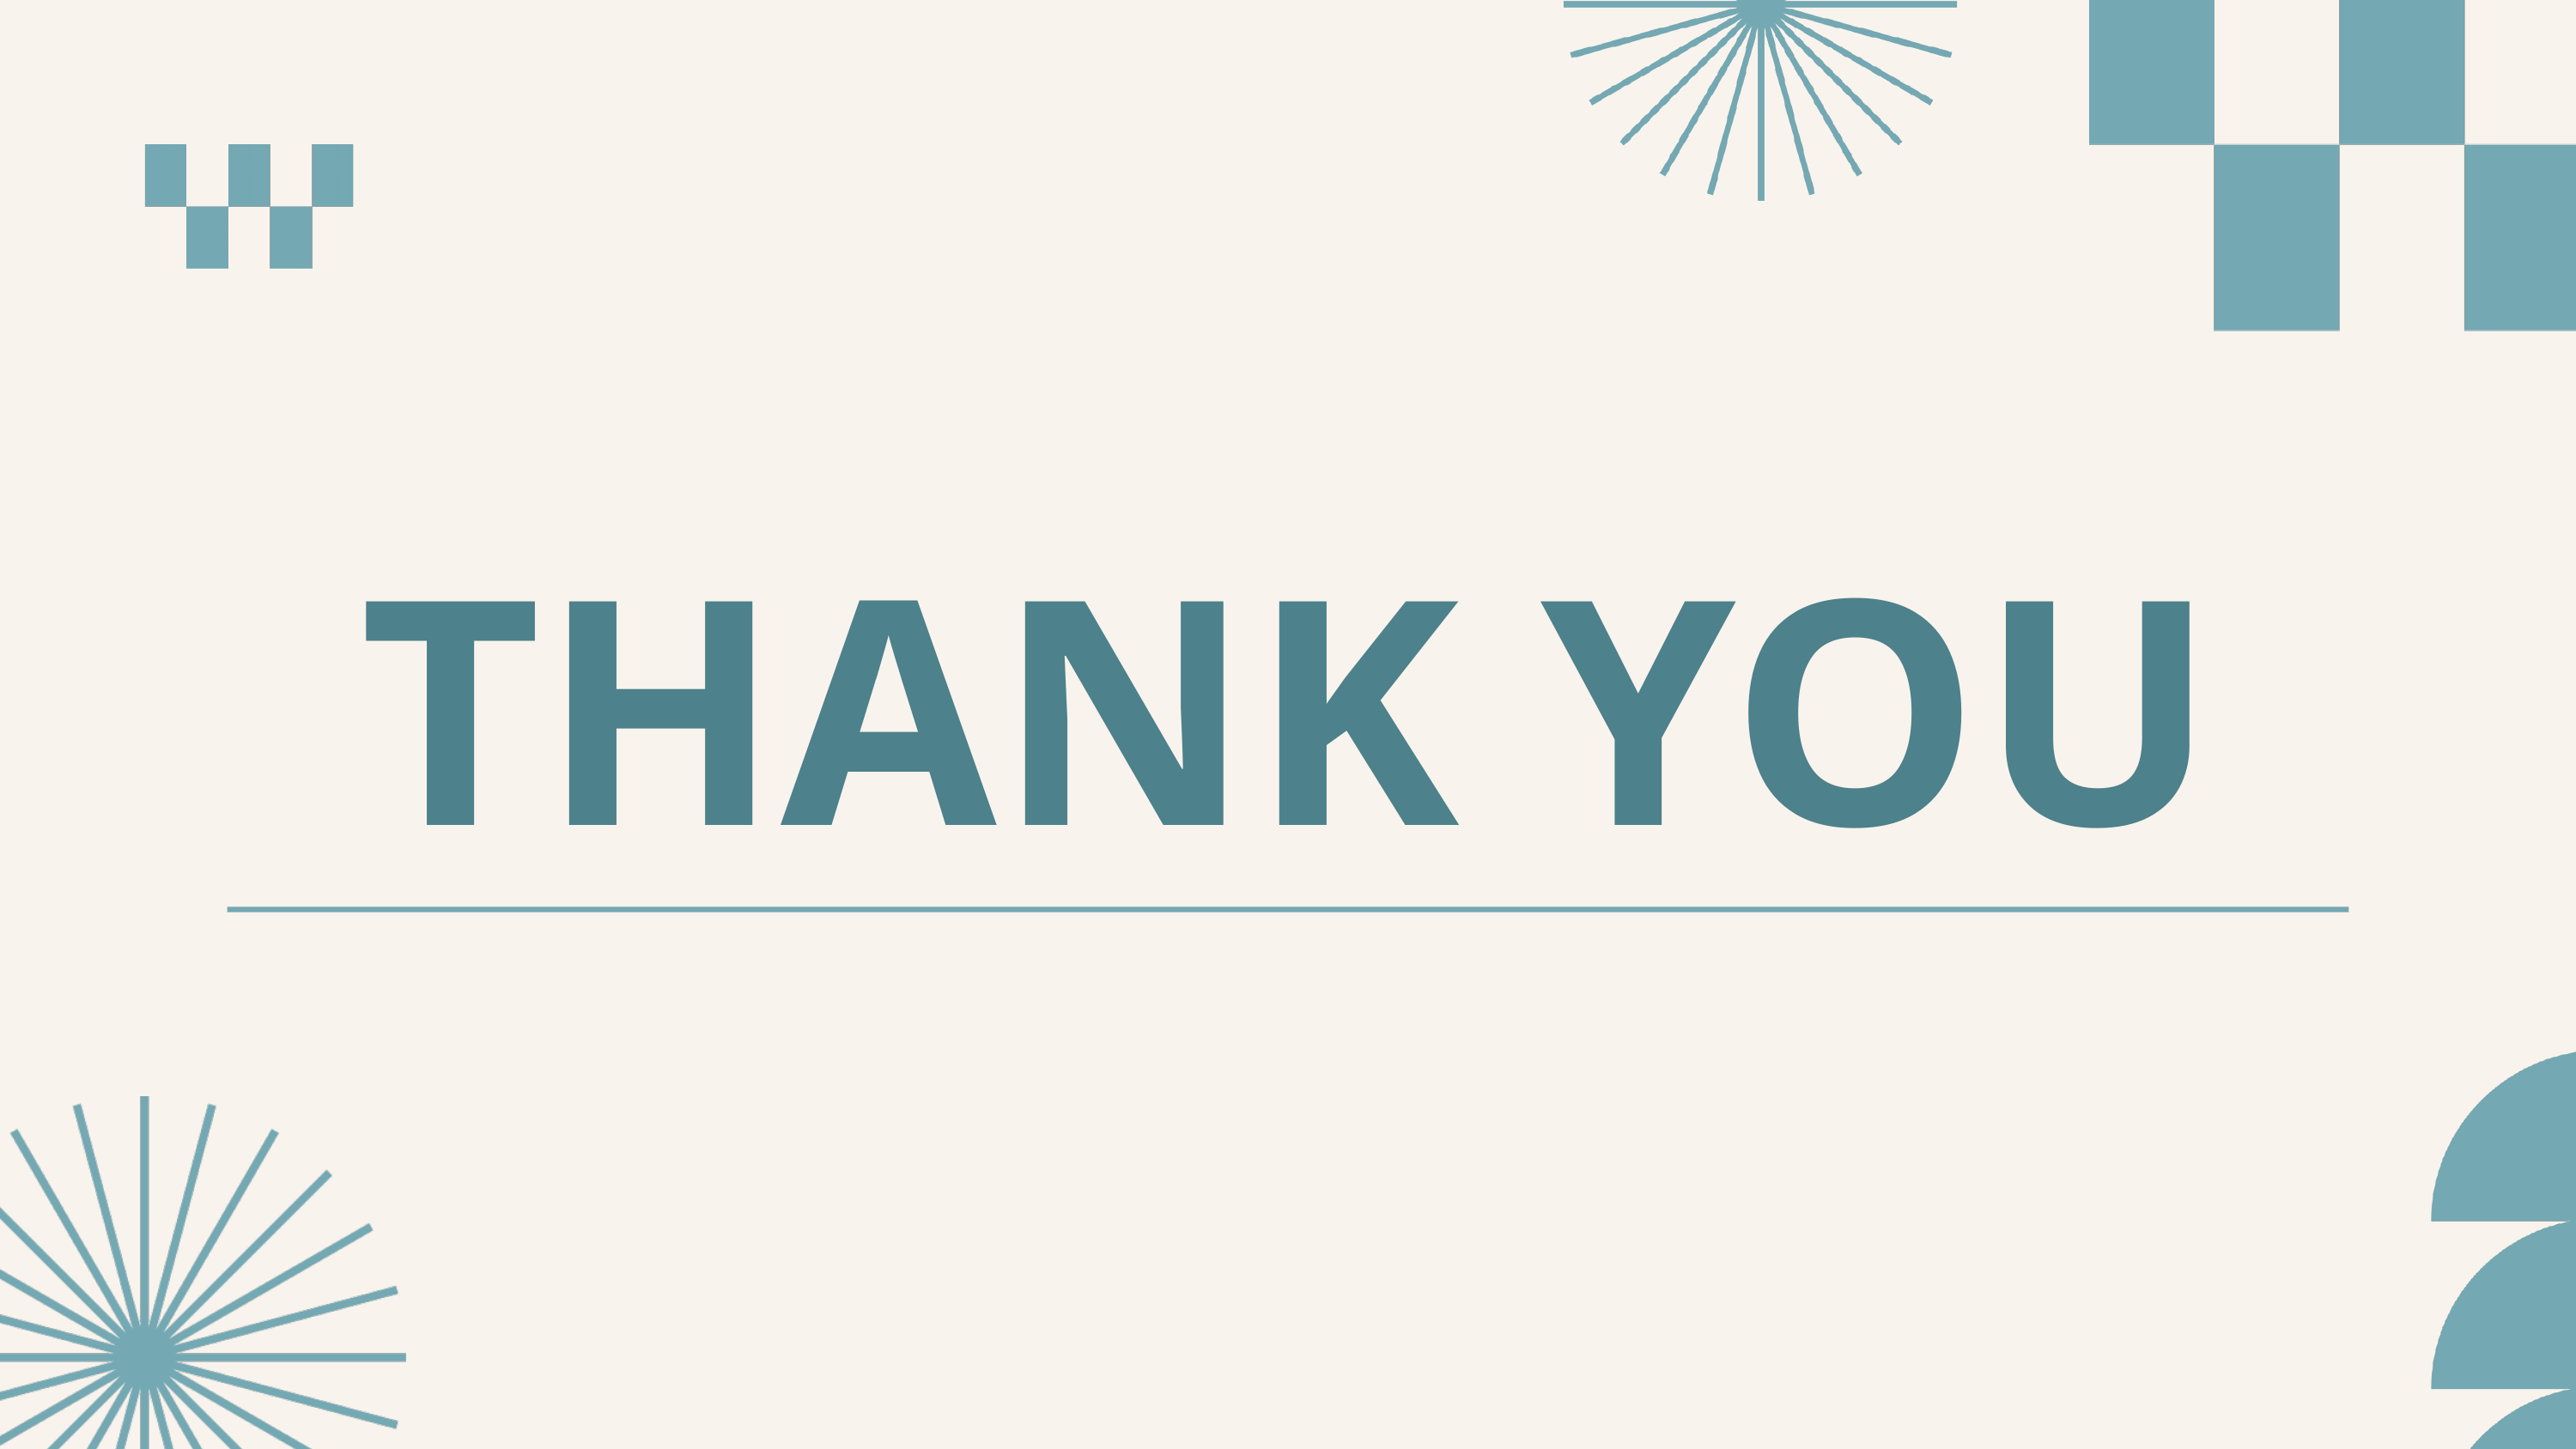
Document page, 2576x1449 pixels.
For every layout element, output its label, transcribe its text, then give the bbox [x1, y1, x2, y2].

text_box [2431, 1050, 2576, 1449]
text_box [1564, 0, 1958, 201]
text_box [144, 144, 354, 269]
text_box [2089, 0, 2576, 331]
text_box THANK YOU [227, 606, 2349, 888]
text_box [0, 1096, 407, 1449]
